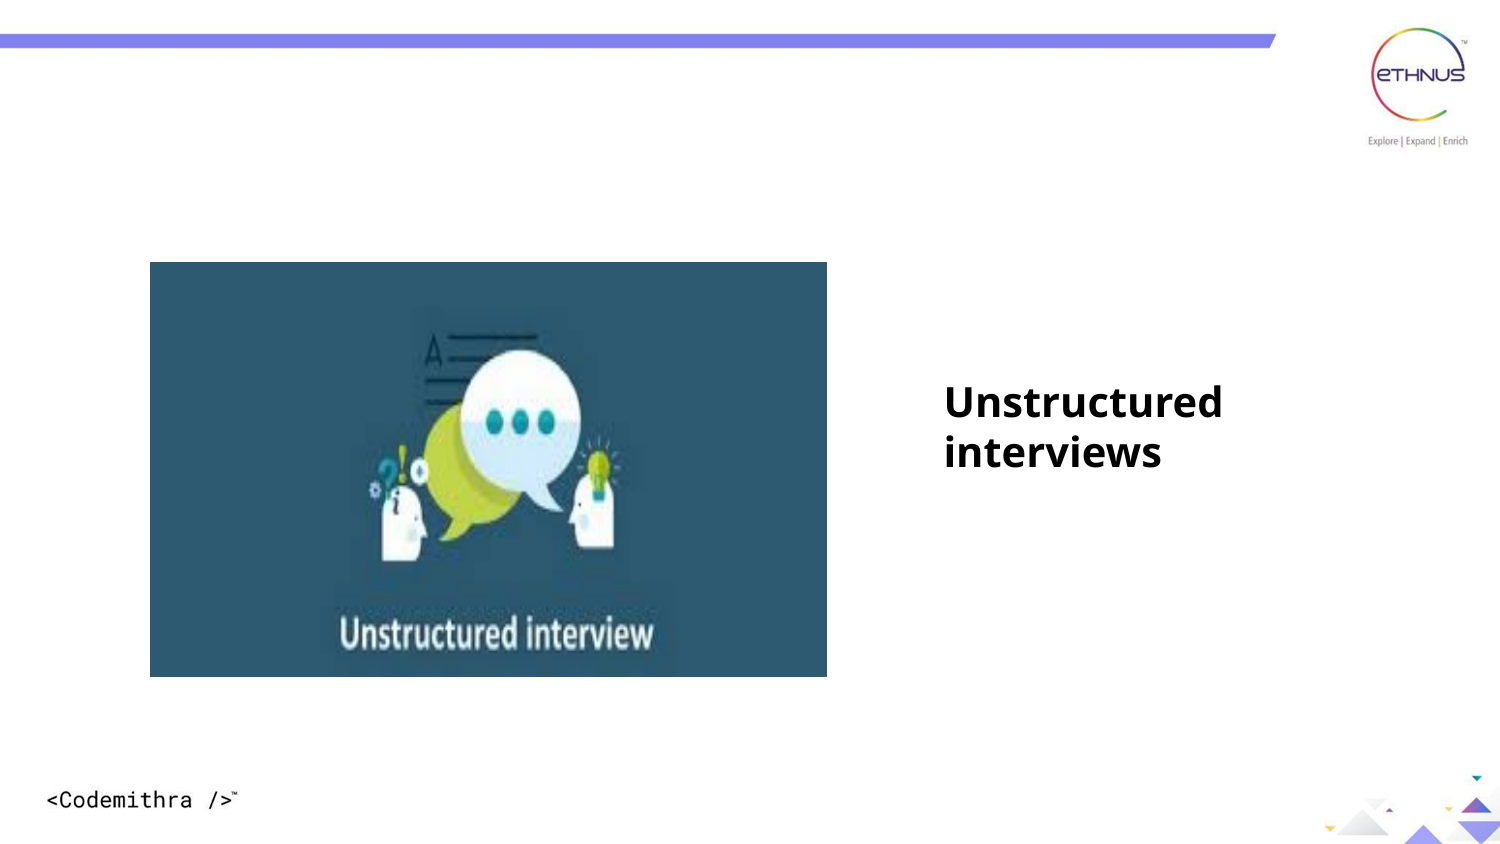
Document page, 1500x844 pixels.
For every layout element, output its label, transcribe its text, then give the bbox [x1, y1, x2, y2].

picture [0, 0, 1500, 844]
text_box Unstructured interviews [928, 360, 1421, 491]
